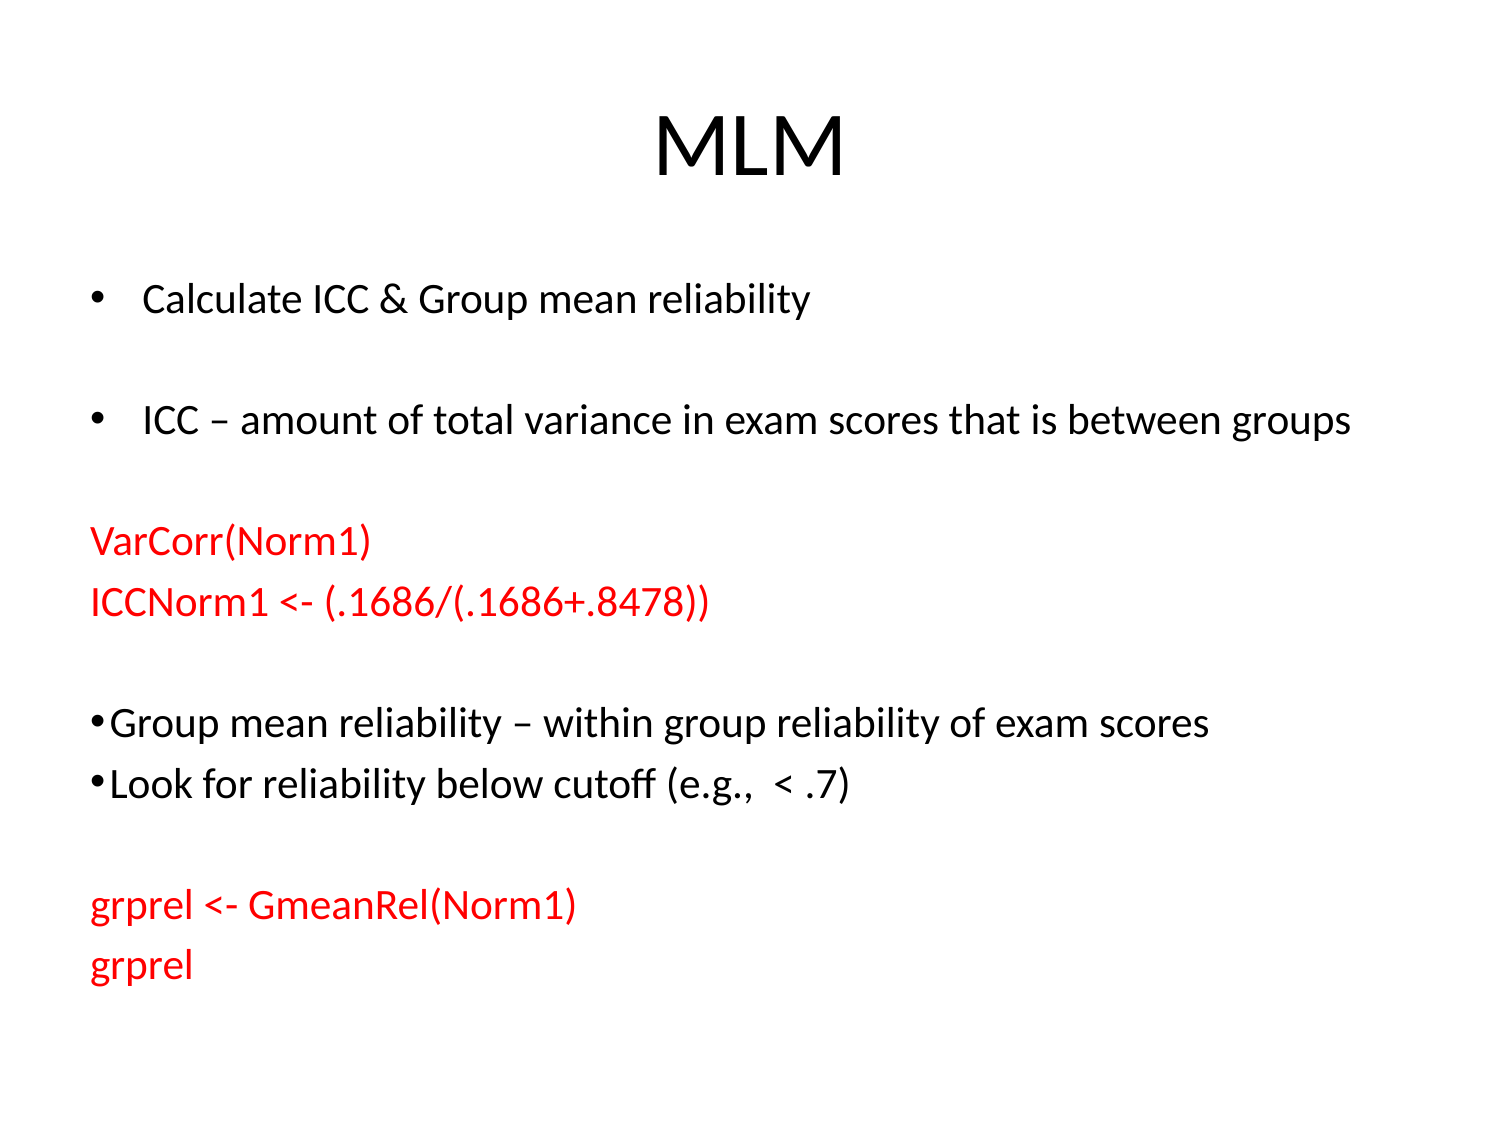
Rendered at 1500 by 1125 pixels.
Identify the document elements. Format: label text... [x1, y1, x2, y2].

title MLM [75, 45, 1425, 233]
list Calculate ICC & Group mean reliability ICC – amount of total variance in exam scores that is between groups VarCorr(Norm1) ICCNorm1 <- (.1686/(.1686+.8478)) Group mean reliability – within group reliability of exam scores Look for reliability below cutoff (e.g., < .7) grprel <- GmeanRel(Norm1) grprel [75, 262, 1425, 1005]
